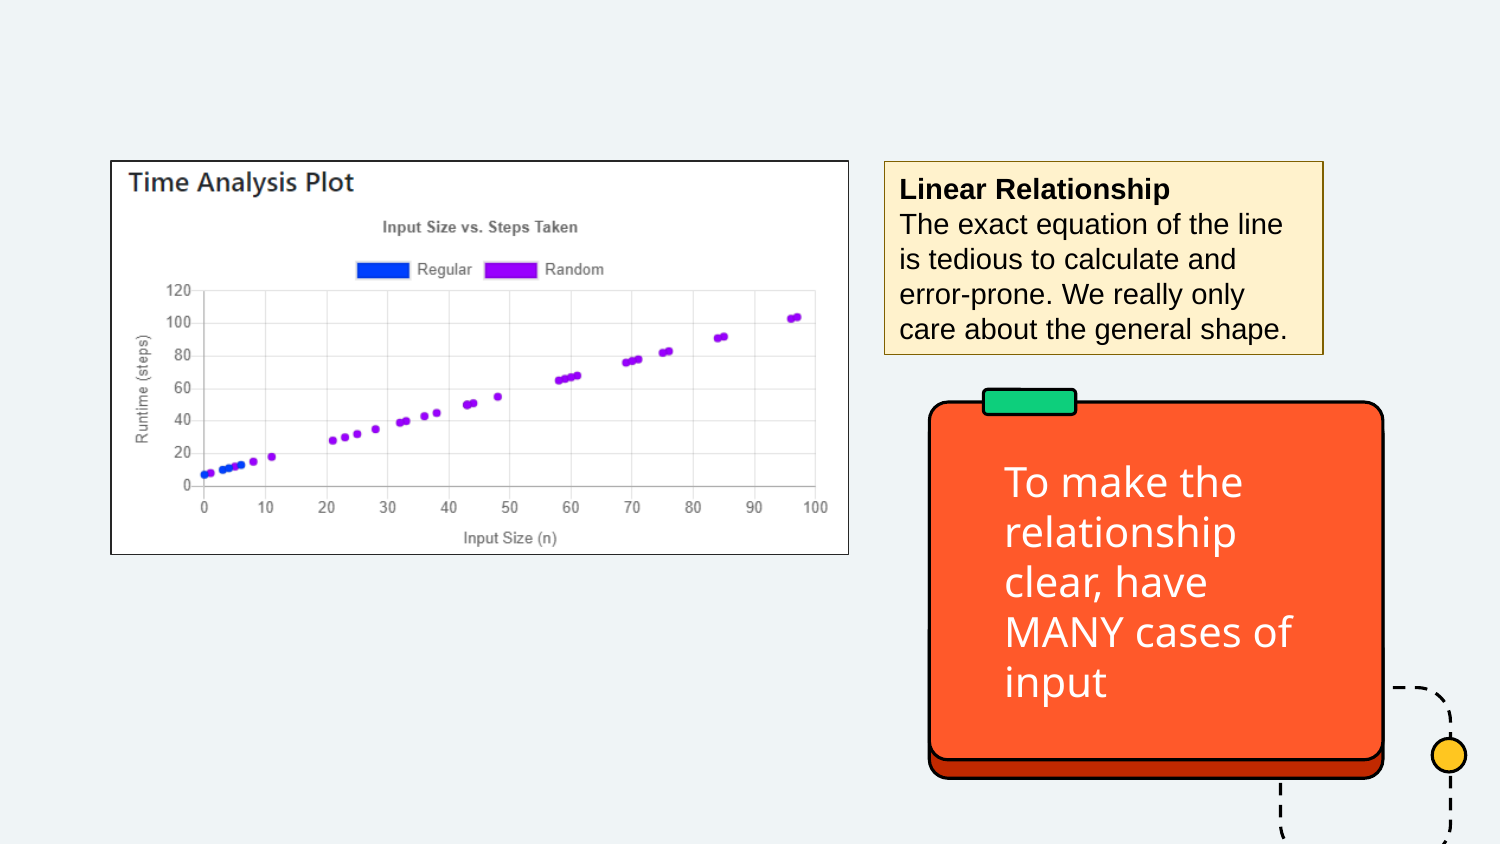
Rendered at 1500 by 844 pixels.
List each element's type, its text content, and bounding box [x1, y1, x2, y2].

picture [111, 161, 848, 554]
text_box Linear Relationship The exact equation of the line is tedious to calculate and error-prone. We really only care about the general shape. [884, 161, 1324, 355]
list To make the relationship clear, have MANY cases of input [989, 456, 1324, 706]
